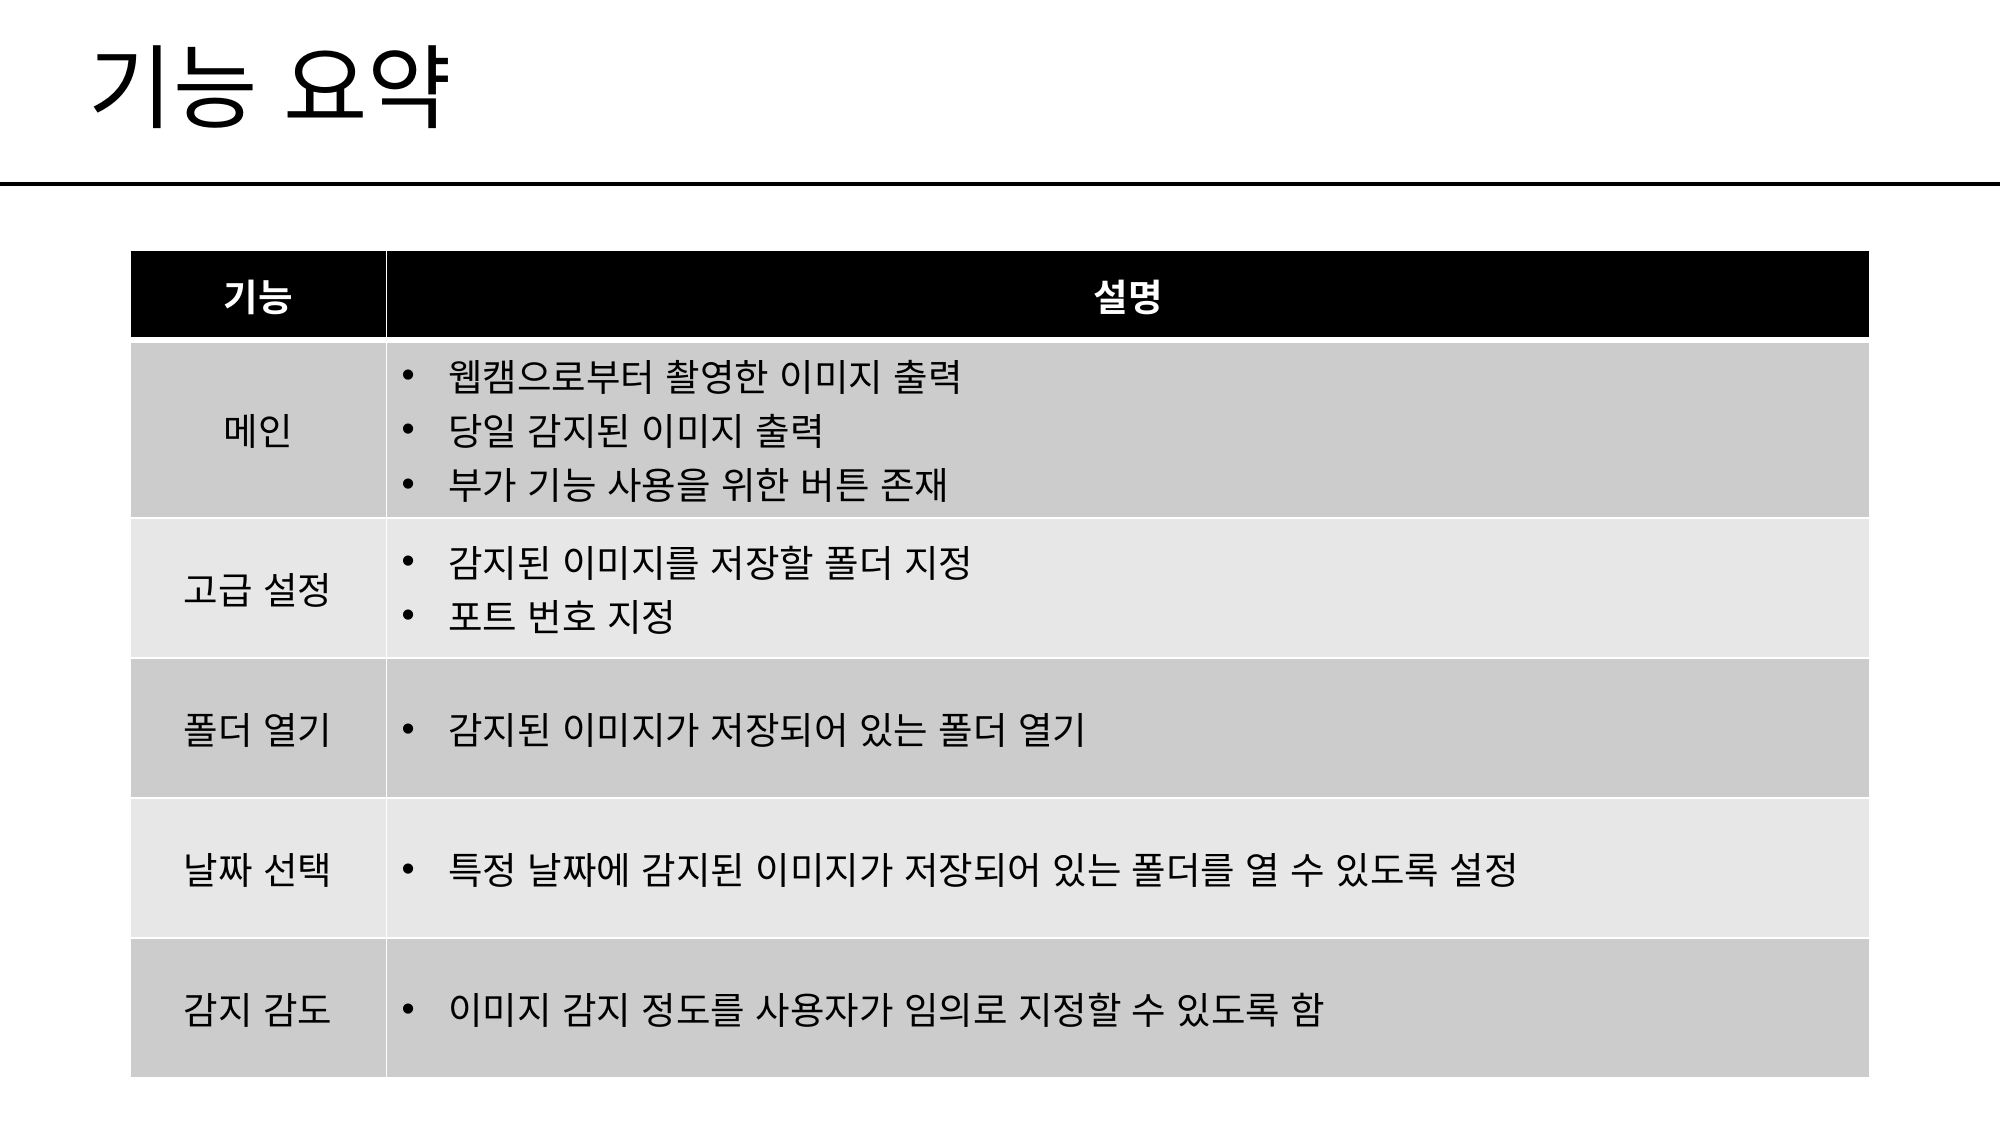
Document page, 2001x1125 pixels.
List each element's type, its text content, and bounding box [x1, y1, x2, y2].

table_cell 이미지 감지 정도를 사용자가 임의로 지정할 수 있도록 함 [387, 939, 1869, 1077]
table_cell 감지된 이미지가 저장되어 있는 폴더 열기 [387, 659, 1869, 797]
table_cell 날짜 선택 [131, 799, 386, 937]
table_cell 감지된 이미지를 저장할 폴더 지정 포트 번호 지정 [387, 519, 1869, 657]
table_cell 웹캠으로부터 촬영한 이미지 출력 당일 감지된 이미지 출력 부가 기능 사용을 위한 버튼 존재 [387, 343, 1869, 517]
table_header 설명 [387, 251, 1869, 337]
table_cell 폴더 열기 [131, 659, 386, 797]
table_cell 감지 감도 [131, 939, 386, 1077]
table_cell 메인 [131, 343, 386, 517]
table_cell 고급 설정 [131, 519, 386, 657]
table_header 기능 [131, 251, 386, 337]
table_cell 특정 날짜에 감지된 이미지가 저장되어 있는 폴더를 열 수 있도록 설정 [387, 799, 1869, 937]
title 기능 요약 [0, 0, 2000, 185]
